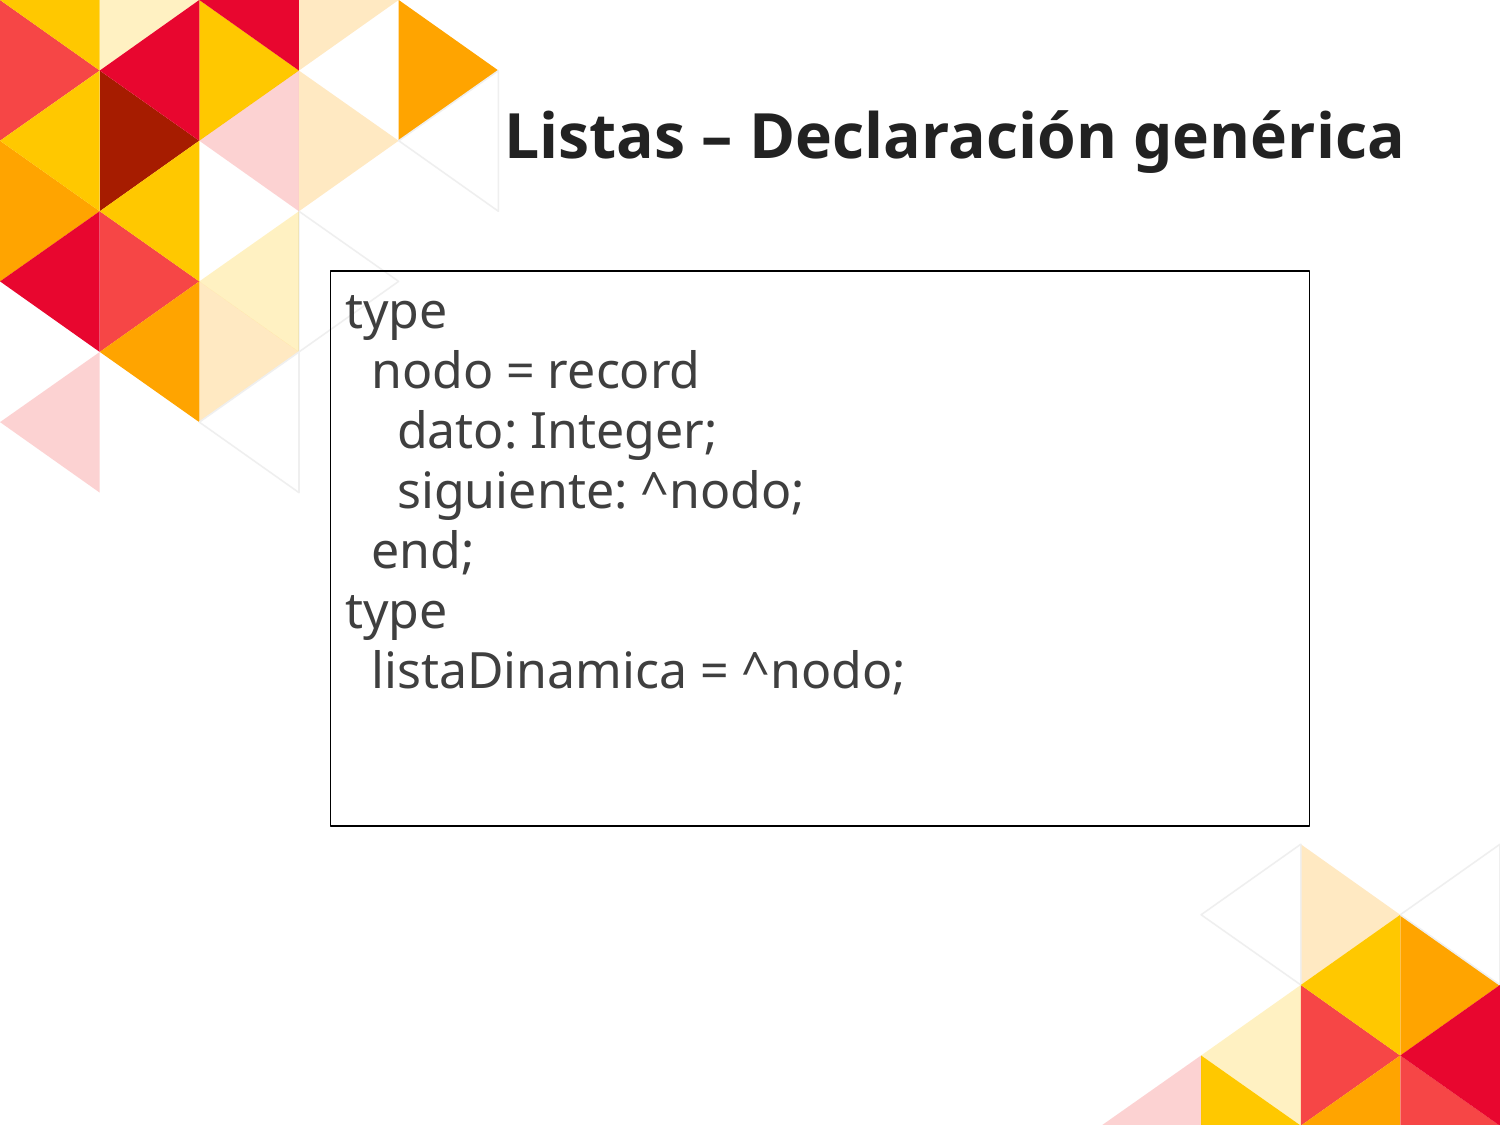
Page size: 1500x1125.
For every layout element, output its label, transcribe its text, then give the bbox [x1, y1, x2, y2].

title Listas – Declaración genérica [489, 88, 1500, 256]
text_box type nodo = record dato: Integer; siguiente: ^nodo; end; type listaDinamica = ^nodo; [330, 271, 1310, 827]
